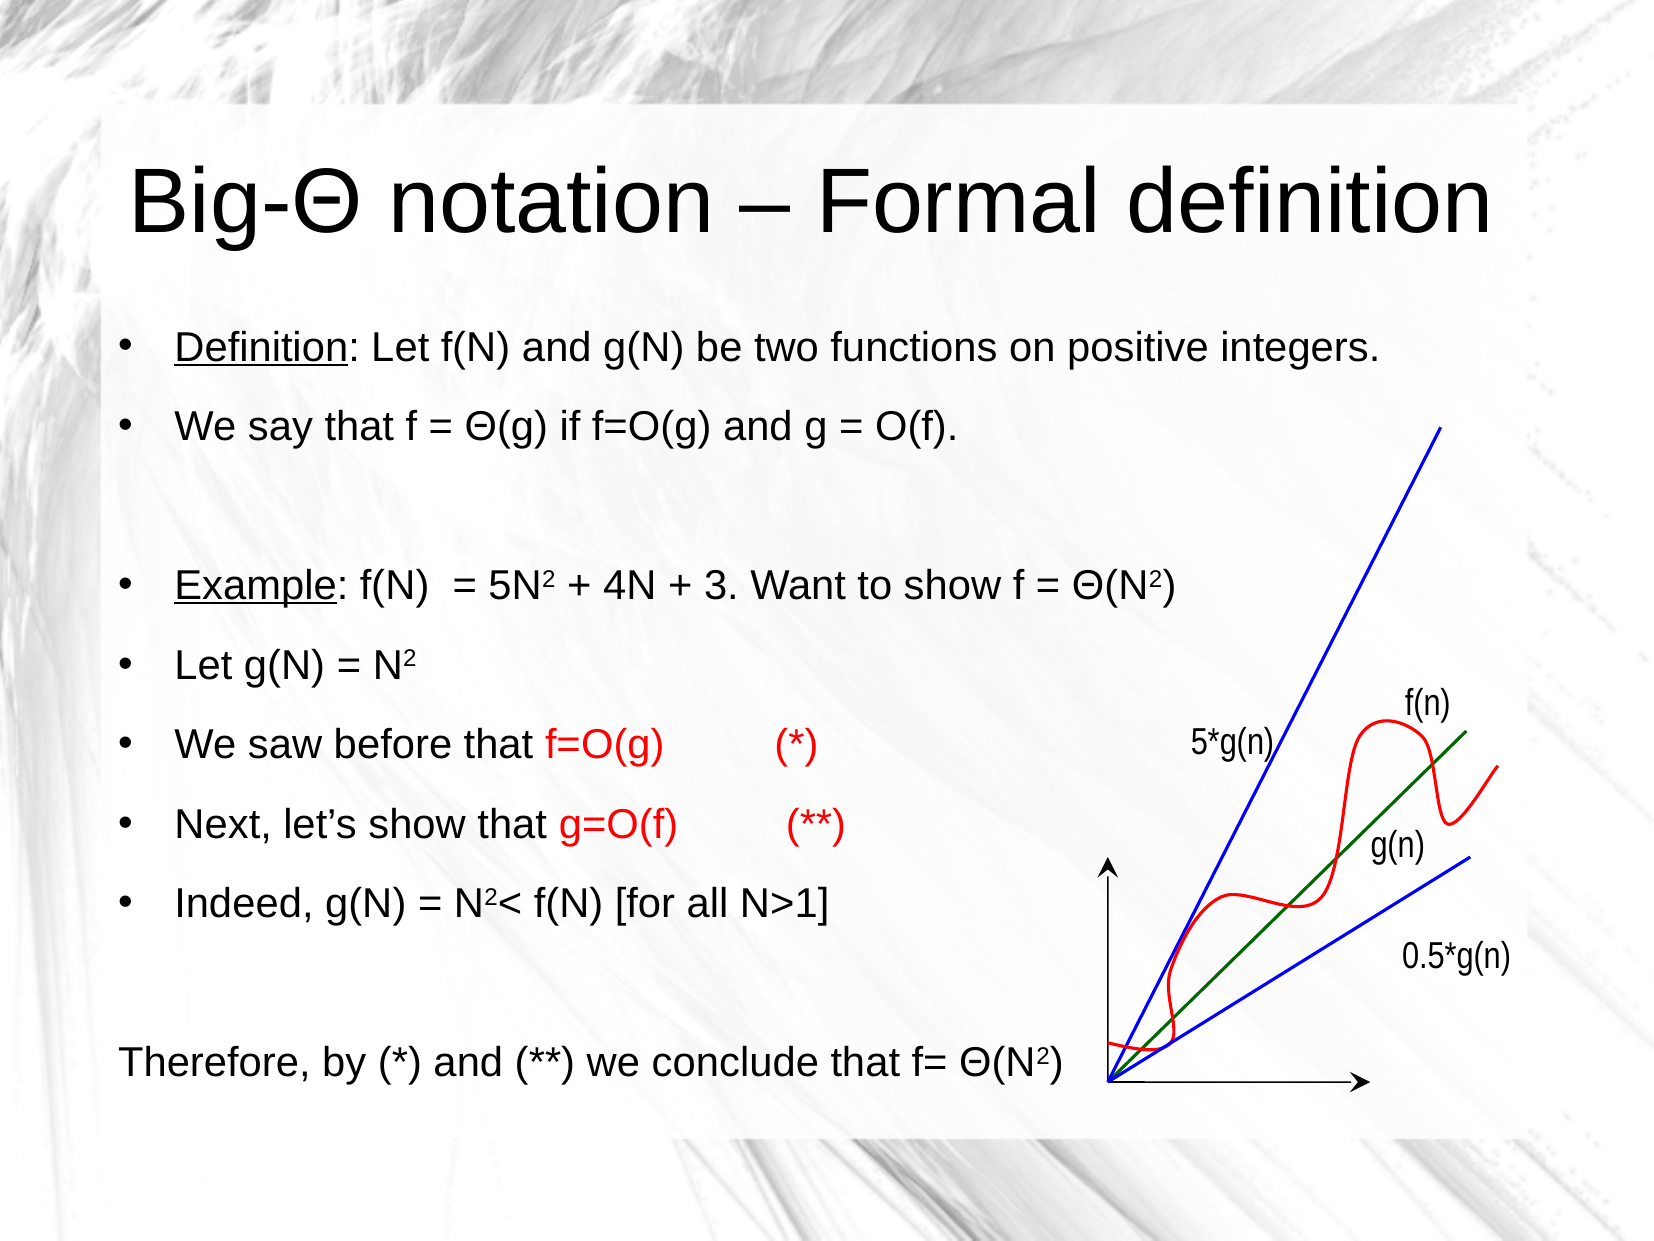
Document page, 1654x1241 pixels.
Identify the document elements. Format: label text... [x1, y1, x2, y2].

title Big-Θ notation – Formal definition [118, 112, 1506, 281]
picture [0, 0, 1654, 1241]
list Definition: Let f(N) and g(N) be two functions on positive integers. We say that f = Θ(g) if f=O(g) and g = O(f). Example: f(N) = 5N2 + 4N + 3. Want to show f = Θ(N2) Let g(N) = N2 We saw before that f=O(g) (*) Next, let’s show that g=O(f) (**) Indeed, g(N) = N2< f(N) [for all N>1] Therefore, by (*) and (**) we conclude that f= Θ(N2) [118, 319, 1571, 1102]
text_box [1107, 427, 1528, 1082]
